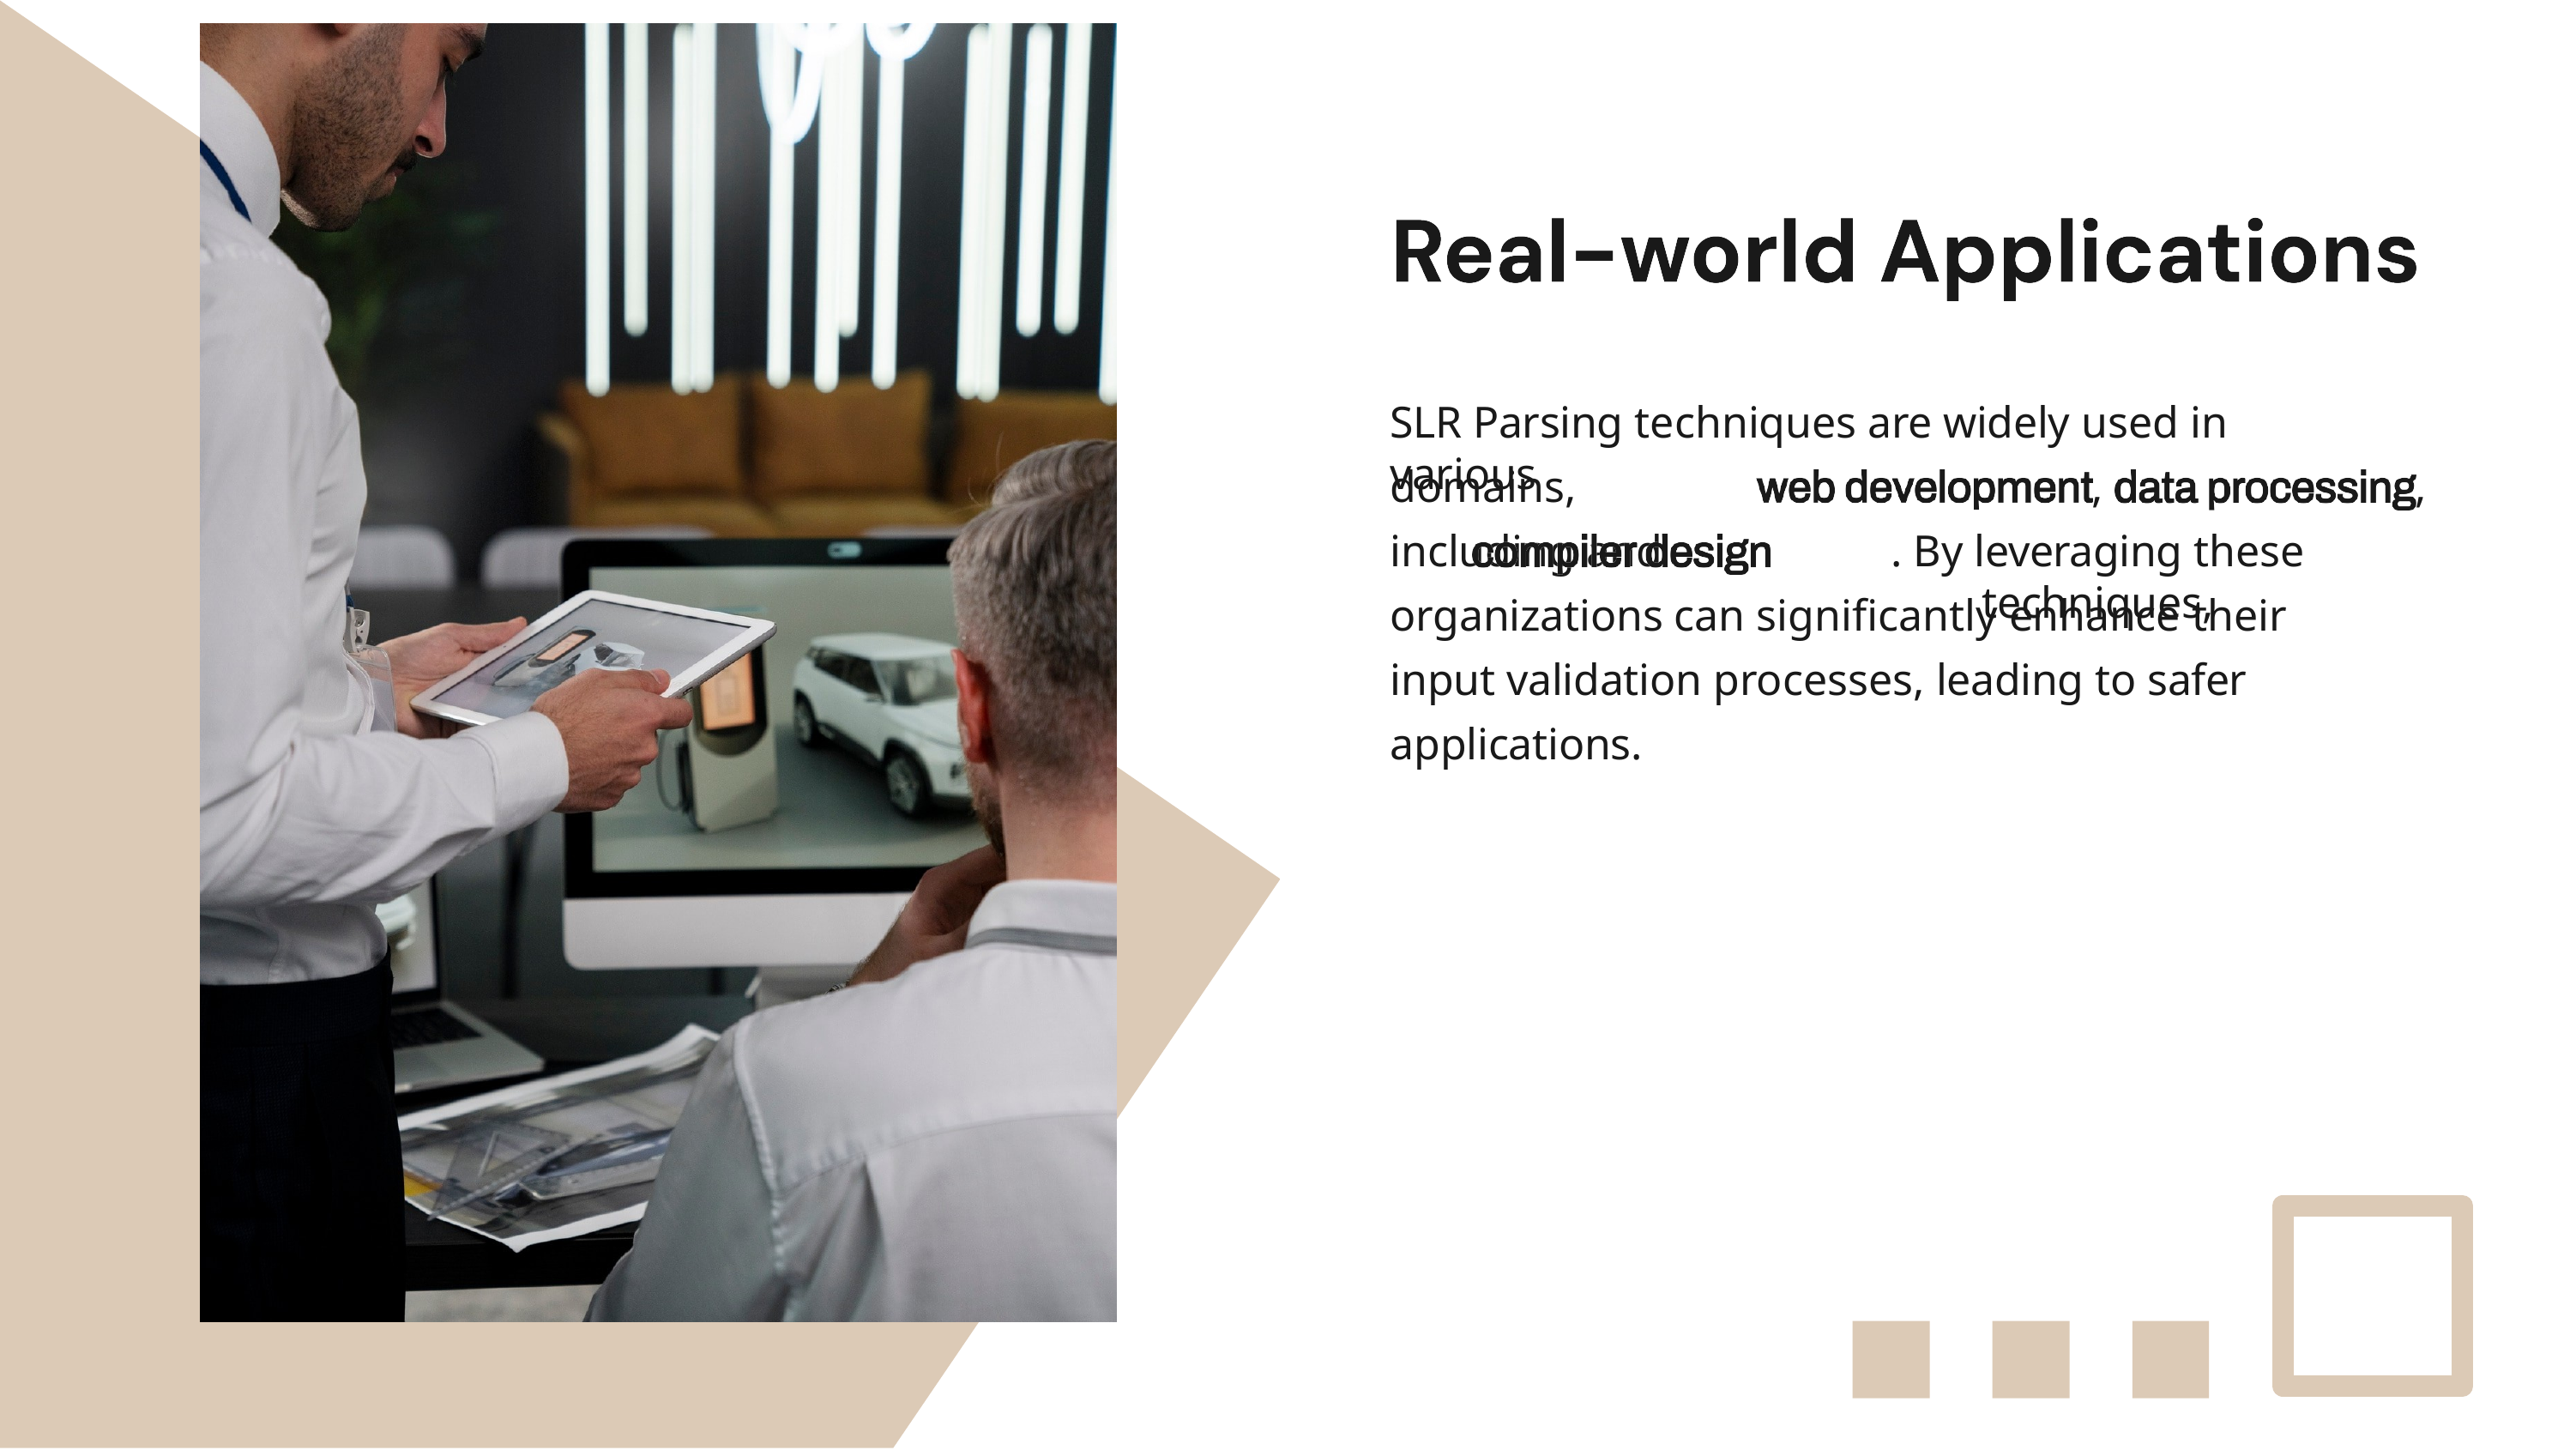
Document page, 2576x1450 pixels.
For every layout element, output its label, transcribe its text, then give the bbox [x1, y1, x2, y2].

text_box organizations can significantly enhance their input validation processes, leading to safer applications. [1388, 573, 2339, 769]
text_box , [2413, 457, 2429, 511]
text_box , . By leveraging these techniques, [1769, 444, 2397, 627]
text_box SLR Parsing techniques are widely used in various [1388, 393, 2340, 498]
picture [1756, 468, 2093, 511]
picture [200, 23, 1117, 1322]
text_box [2283, 1205, 2463, 1387]
text_box domains, including and [1388, 444, 1750, 573]
picture [1390, 195, 2422, 309]
picture [1472, 533, 1771, 575]
picture [2114, 468, 2417, 511]
